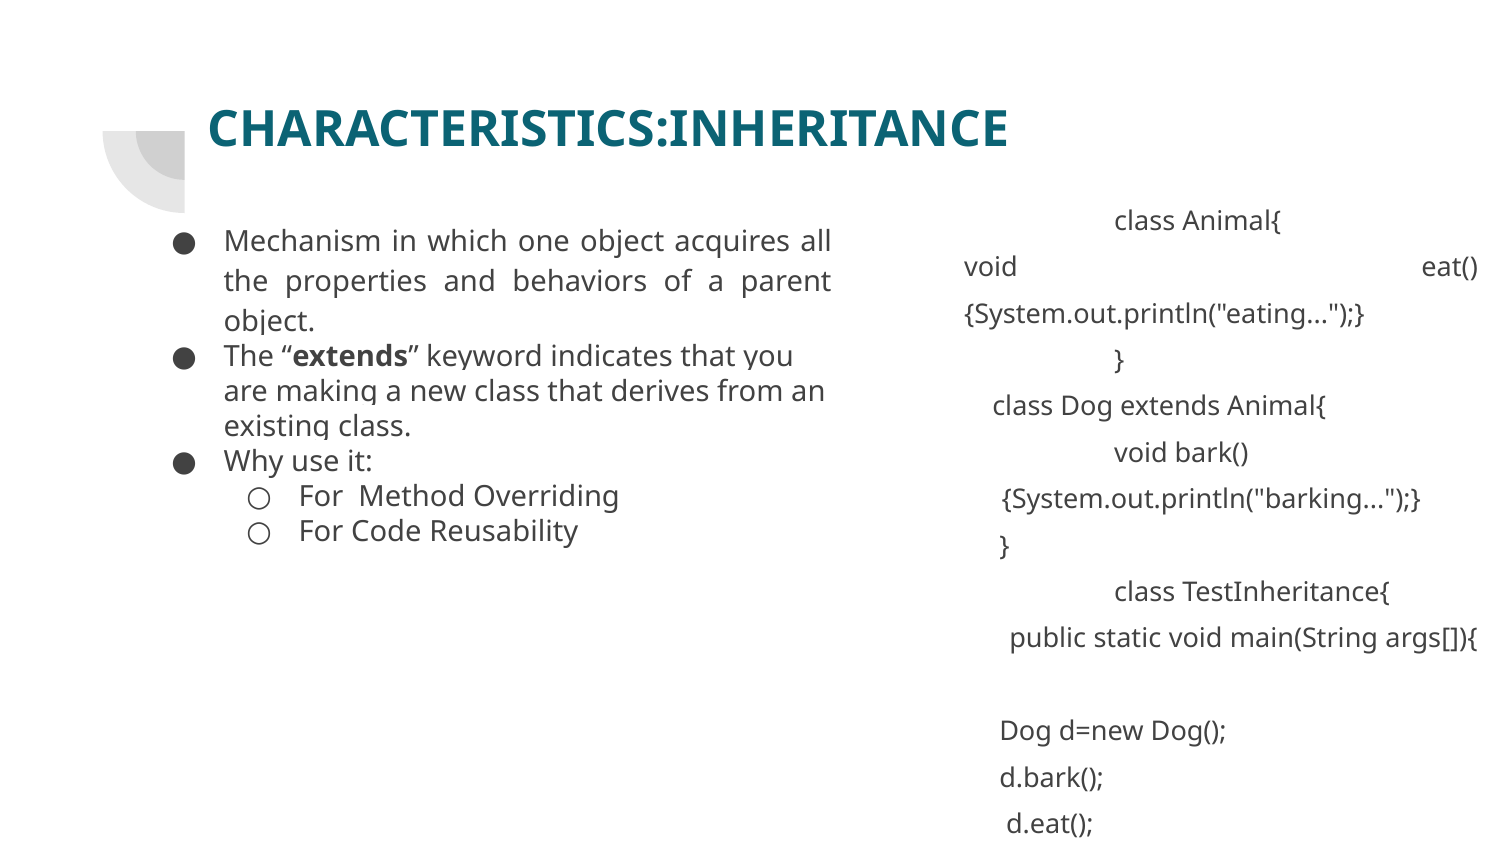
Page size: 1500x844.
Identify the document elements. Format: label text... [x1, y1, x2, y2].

text_box class Animal{ void eat(){System.out.println("eating...");} } class Dog extends Animal{ void bark() {System.out.println("barking...");} } class TestInheritance{ public static void main(String args[]){ Dog d=new Dog(); d.bark(); d.eat(); }} [949, 174, 1493, 834]
text_box Mechanism in which one object acquires all the properties and behaviors of a parent object. The “extends” keyword indicates that you are making a new class that derives from an existing class. Why use it: For Method Overriding For Code Reusability [133, 202, 848, 696]
text_box CHARACTERISTICS:INHERITANCE [192, 80, 1086, 175]
